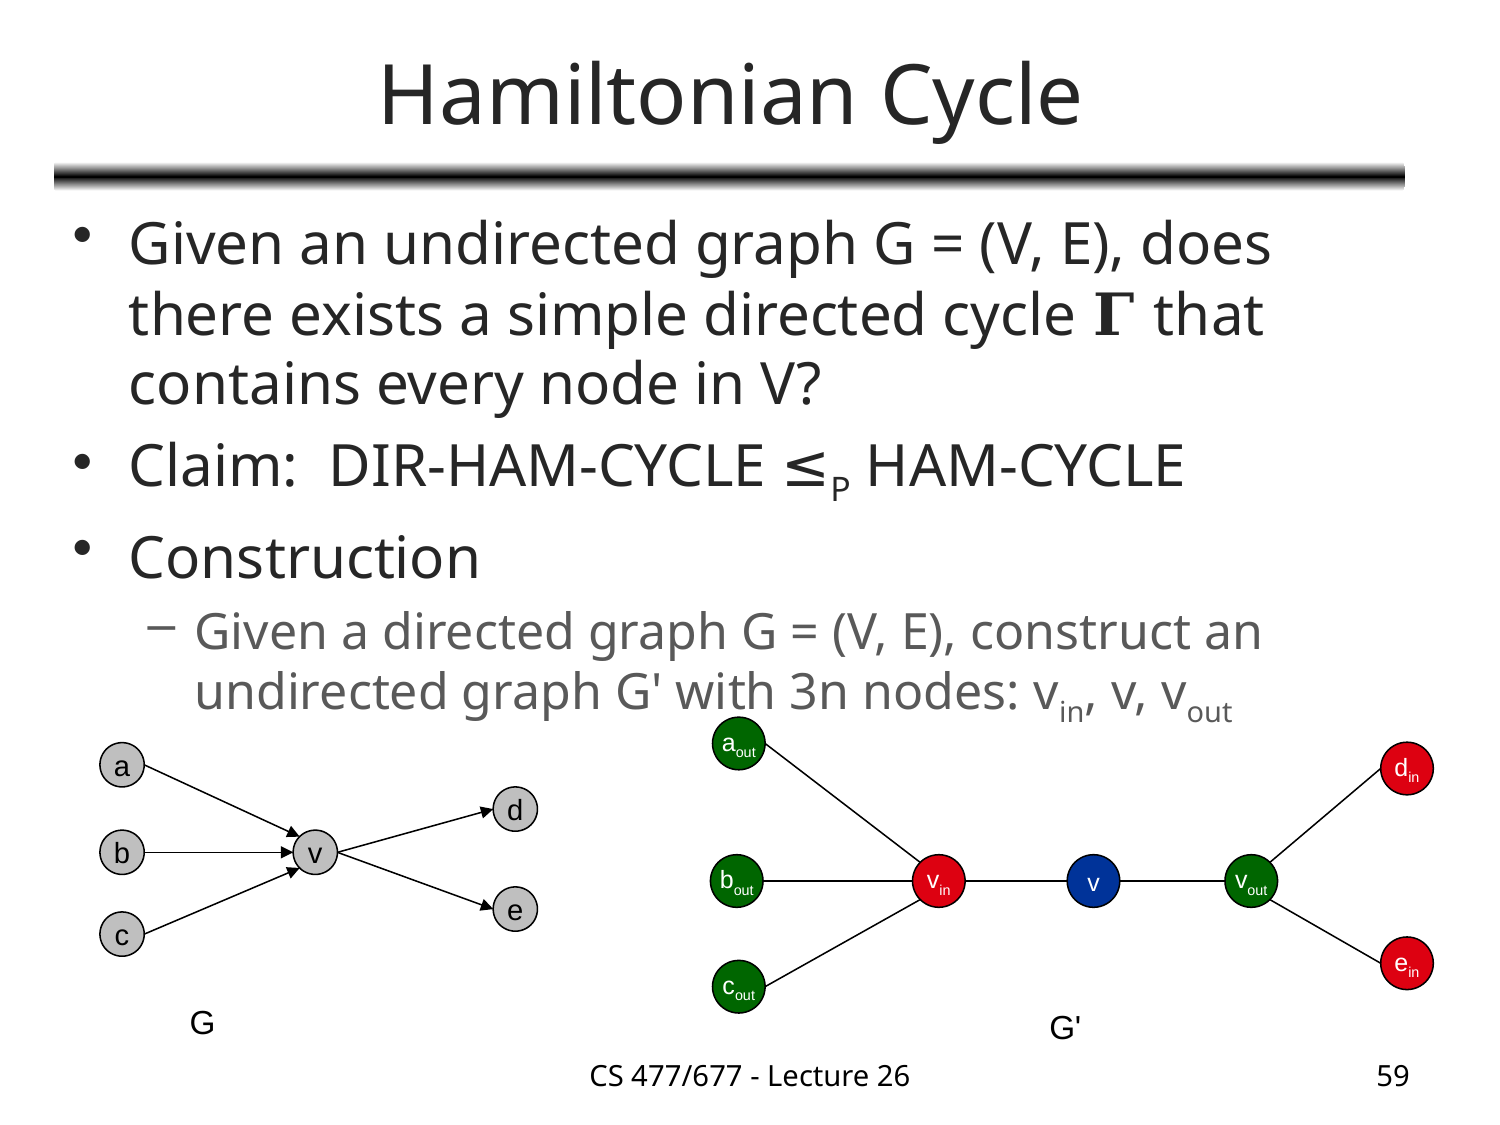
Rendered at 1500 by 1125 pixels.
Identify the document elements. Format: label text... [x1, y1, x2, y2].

slide_number 59 [1074, 1069, 1426, 1103]
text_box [710, 716, 1434, 1061]
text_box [99, 742, 538, 1056]
footer CS 477/677 - Lecture 26 [512, 1049, 988, 1103]
title Hamiltonian Cycle [55, 16, 1407, 166]
list Given an undirected graph G = (V, E), does there exists a simple directed cycle 𝚪 that contains every node in V? Claim: DIR-HAM-CYCLE ≤P HAM-CYCLE Construction Given a directed graph G = (V, E), construct an undirected graph G' with 3n nodes: vin, v, vout [57, 198, 1408, 1033]
